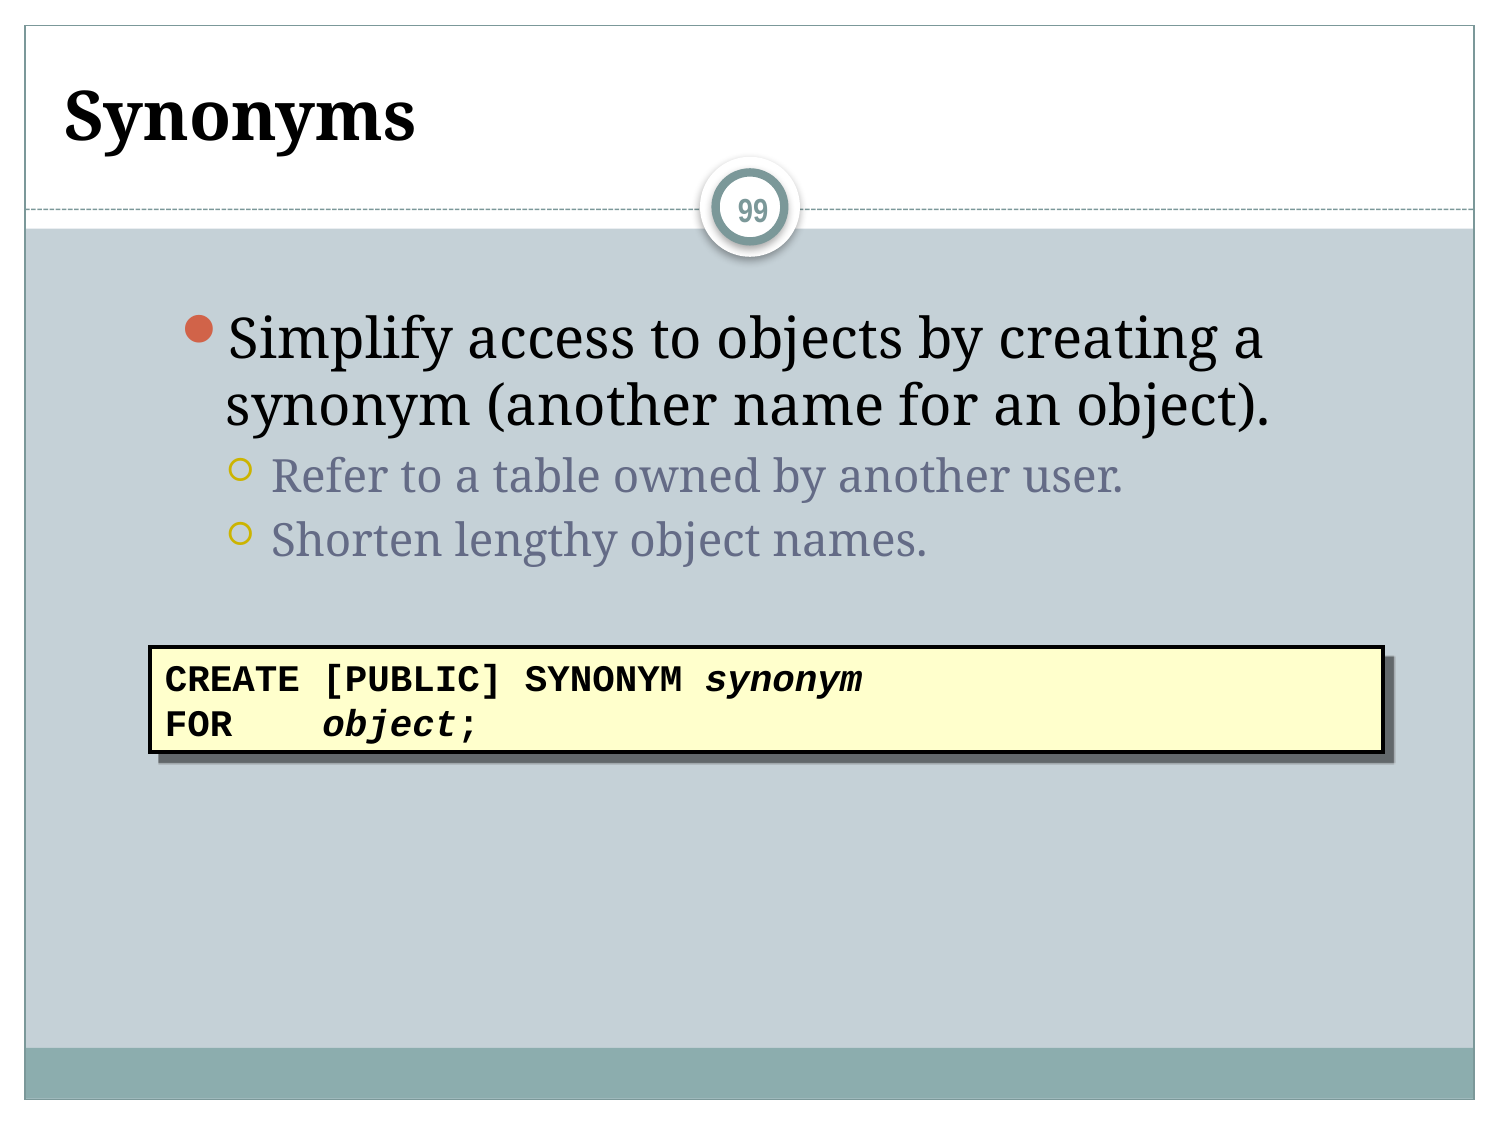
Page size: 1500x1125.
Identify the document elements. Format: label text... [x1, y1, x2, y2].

slide_number 99 [715, 168, 791, 241]
list Simplify access to objects by creating a synonym (another name for an object). Refer to a table owned by another user. Shorten lengthy object names. [165, 294, 1378, 626]
text_box CREATE [PUBLIC] SYNONYM synonym FOR object; [149, 646, 1383, 753]
title Synonyms [49, 37, 1450, 163]
